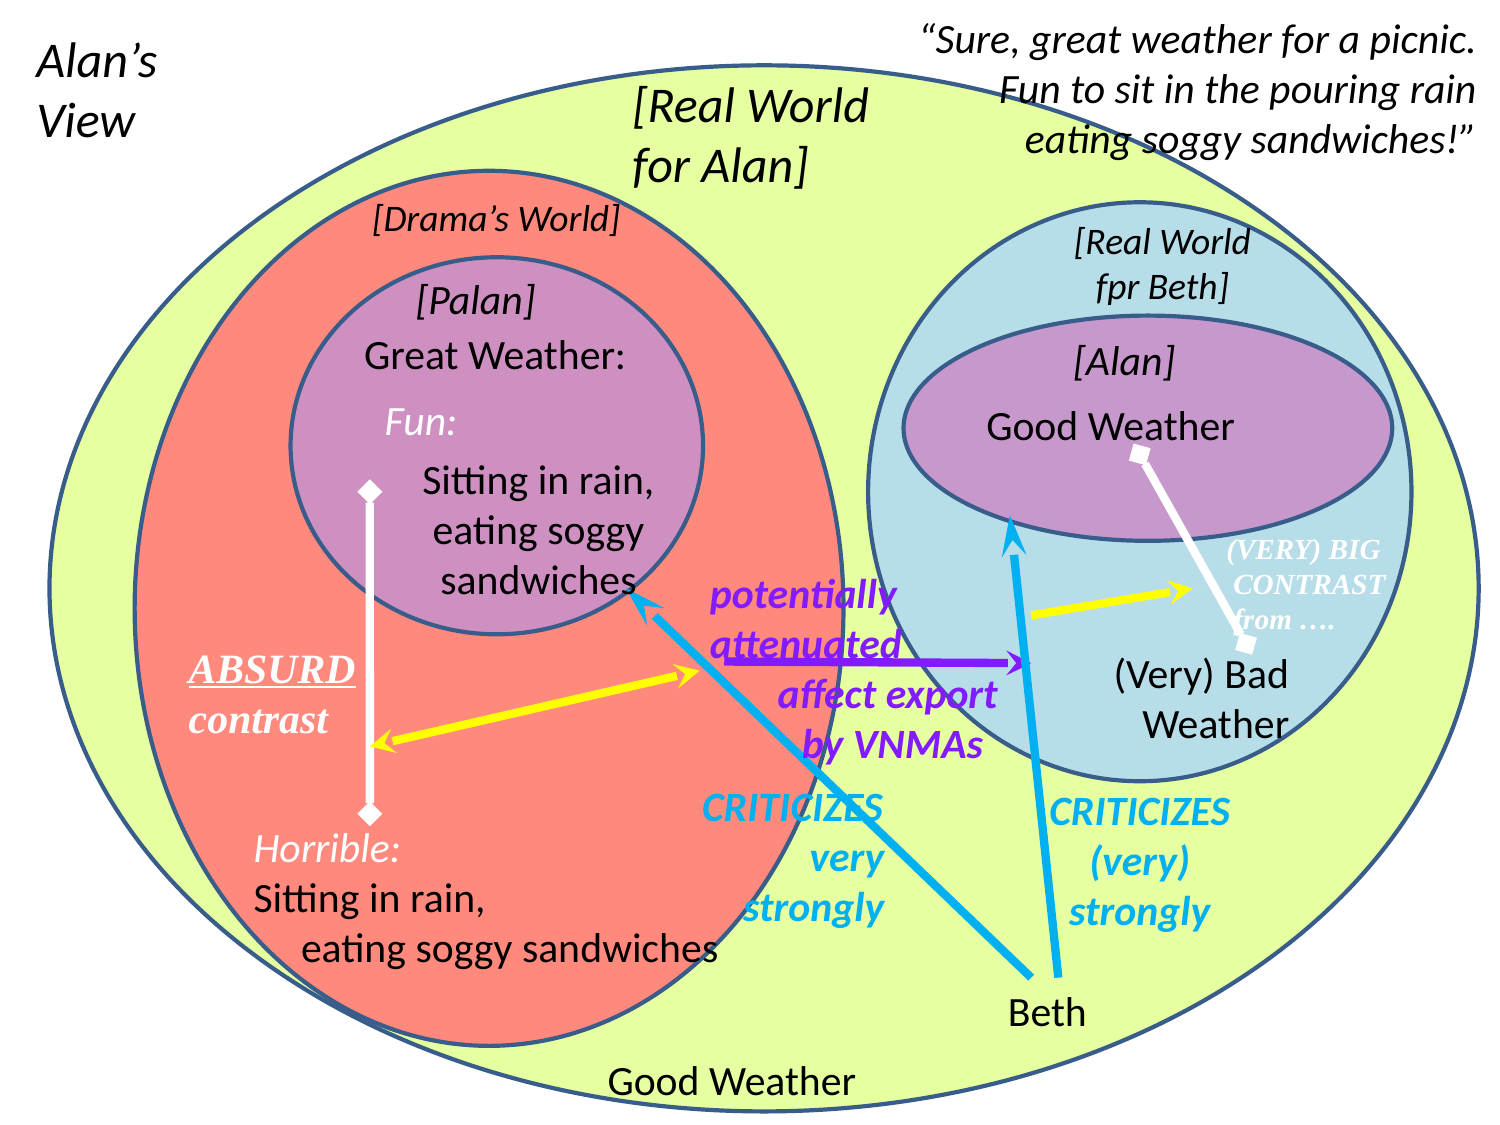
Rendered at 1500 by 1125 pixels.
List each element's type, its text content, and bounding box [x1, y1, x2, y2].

text_box [134, 213, 842, 918]
text_box [1081, 202, 1198, 209]
text_box [343, 279, 400, 320]
text_box CRITICIZES (very) strongly [1005, 776, 1274, 942]
text_box [438, 257, 556, 265]
text_box [1134, 448, 1211, 582]
text_box “Sure, great weather for a picnic. Fun to sit in the pouring rain eating soggy sandwiches!” [899, 4, 1492, 170]
text_box Fun: Sitting in rain, eating soggy sandwiches [369, 386, 708, 610]
text_box [395, 610, 599, 635]
text_box [Palan] [400, 265, 618, 331]
text_box [396, 170, 582, 186]
text_box [Alan] [1058, 326, 1296, 391]
text_box [Real World for Alan] [617, 65, 953, 201]
text_box [300, 979, 678, 1046]
text_box [686, 667, 694, 680]
text_box [363, 486, 369, 498]
text_box [49, 76, 617, 943]
text_box [618, 293, 651, 320]
text_box [Drama’s World] [336, 186, 657, 247]
text_box [868, 219, 1253, 776]
text_box [1144, 338, 1393, 540]
text_box [290, 336, 693, 594]
text_box [1240, 643, 1251, 650]
text_box [657, 170, 1257, 559]
text_box [288, 857, 1118, 1105]
text_box Alan’s View [21, 19, 177, 155]
text_box [1304, 643, 1372, 723]
text_box [1278, 224, 1473, 522]
text_box CRITICIZES very strongly [687, 772, 899, 938]
text_box [1169, 242, 1412, 522]
text_box [1005, 515, 1019, 537]
text_box (VERY) BIG CONTRAST from …. [1211, 522, 1500, 643]
text_box [1179, 584, 1193, 597]
text_box [364, 749, 376, 813]
text_box [1055, 643, 1475, 1039]
text_box ABSURD contrast [173, 634, 463, 749]
text_box Horrible: Sitting in rain, eating soggy sandwiches [238, 813, 904, 979]
text_box [903, 315, 1251, 541]
text_box Beth [968, 977, 1128, 1043]
text_box (Very) Bad Weather [1095, 639, 1304, 755]
text_box potentially attenuated affect export by VNMAs [694, 559, 1081, 775]
text_box Good Weather [592, 1045, 881, 1111]
text_box [899, 775, 1058, 977]
text_box Great Weather: [326, 320, 665, 385]
text_box [Real World fpr Beth] [1047, 209, 1278, 315]
text_box Good Weather [941, 391, 1280, 457]
